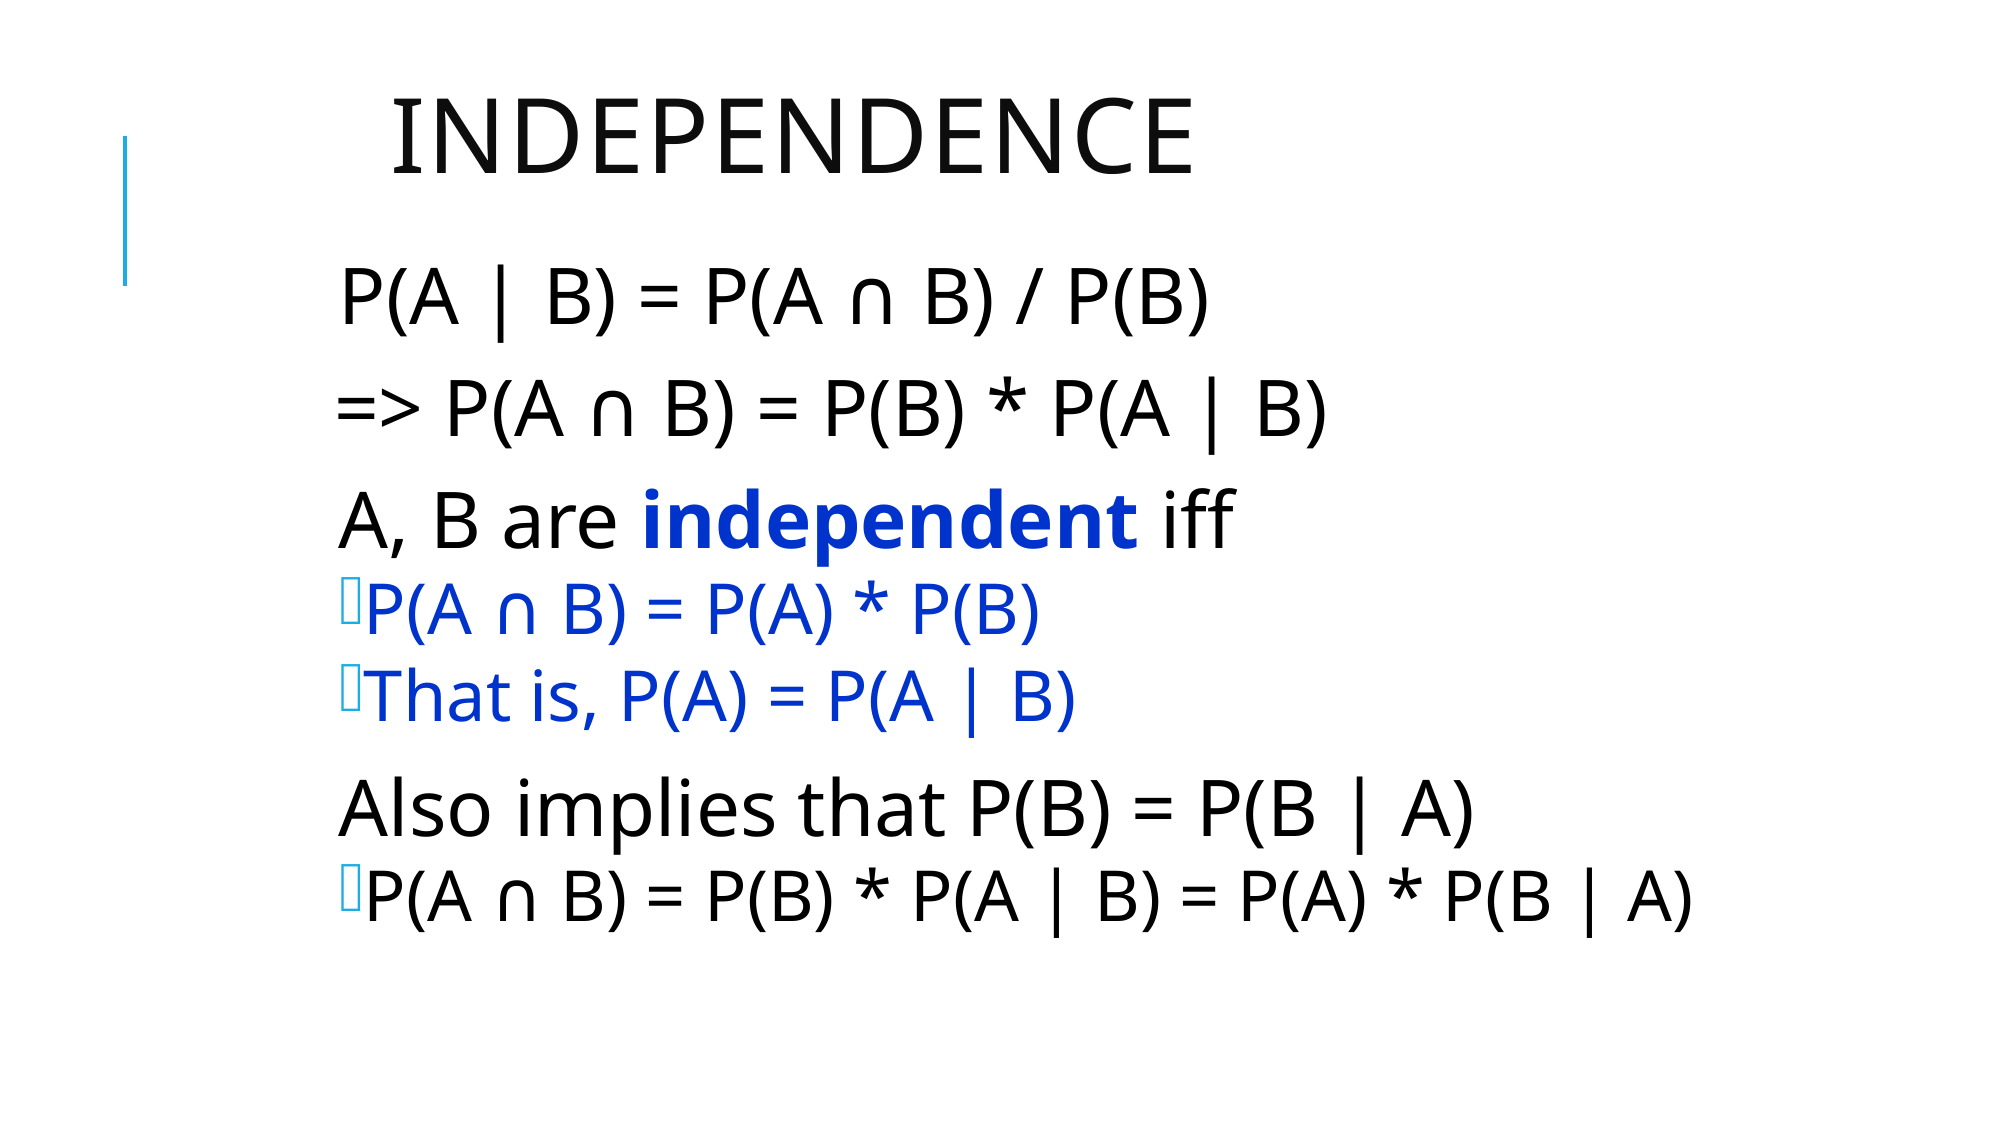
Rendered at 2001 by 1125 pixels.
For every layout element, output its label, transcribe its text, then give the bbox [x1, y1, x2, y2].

list P(A | B) = P(A ∩ B) / P(B) => P(A ∩ B) = P(B) * P(A | B) A, B are independent iff P(A ∩ B) = P(A) * P(B) That is, P(A) = P(A | B) Also implies that P(B) = P(B | A) P(A ∩ B) = P(B) * P(A | B) = P(A) * P(B | A) [312, 249, 1713, 1013]
title Independence [375, 50, 1650, 238]
